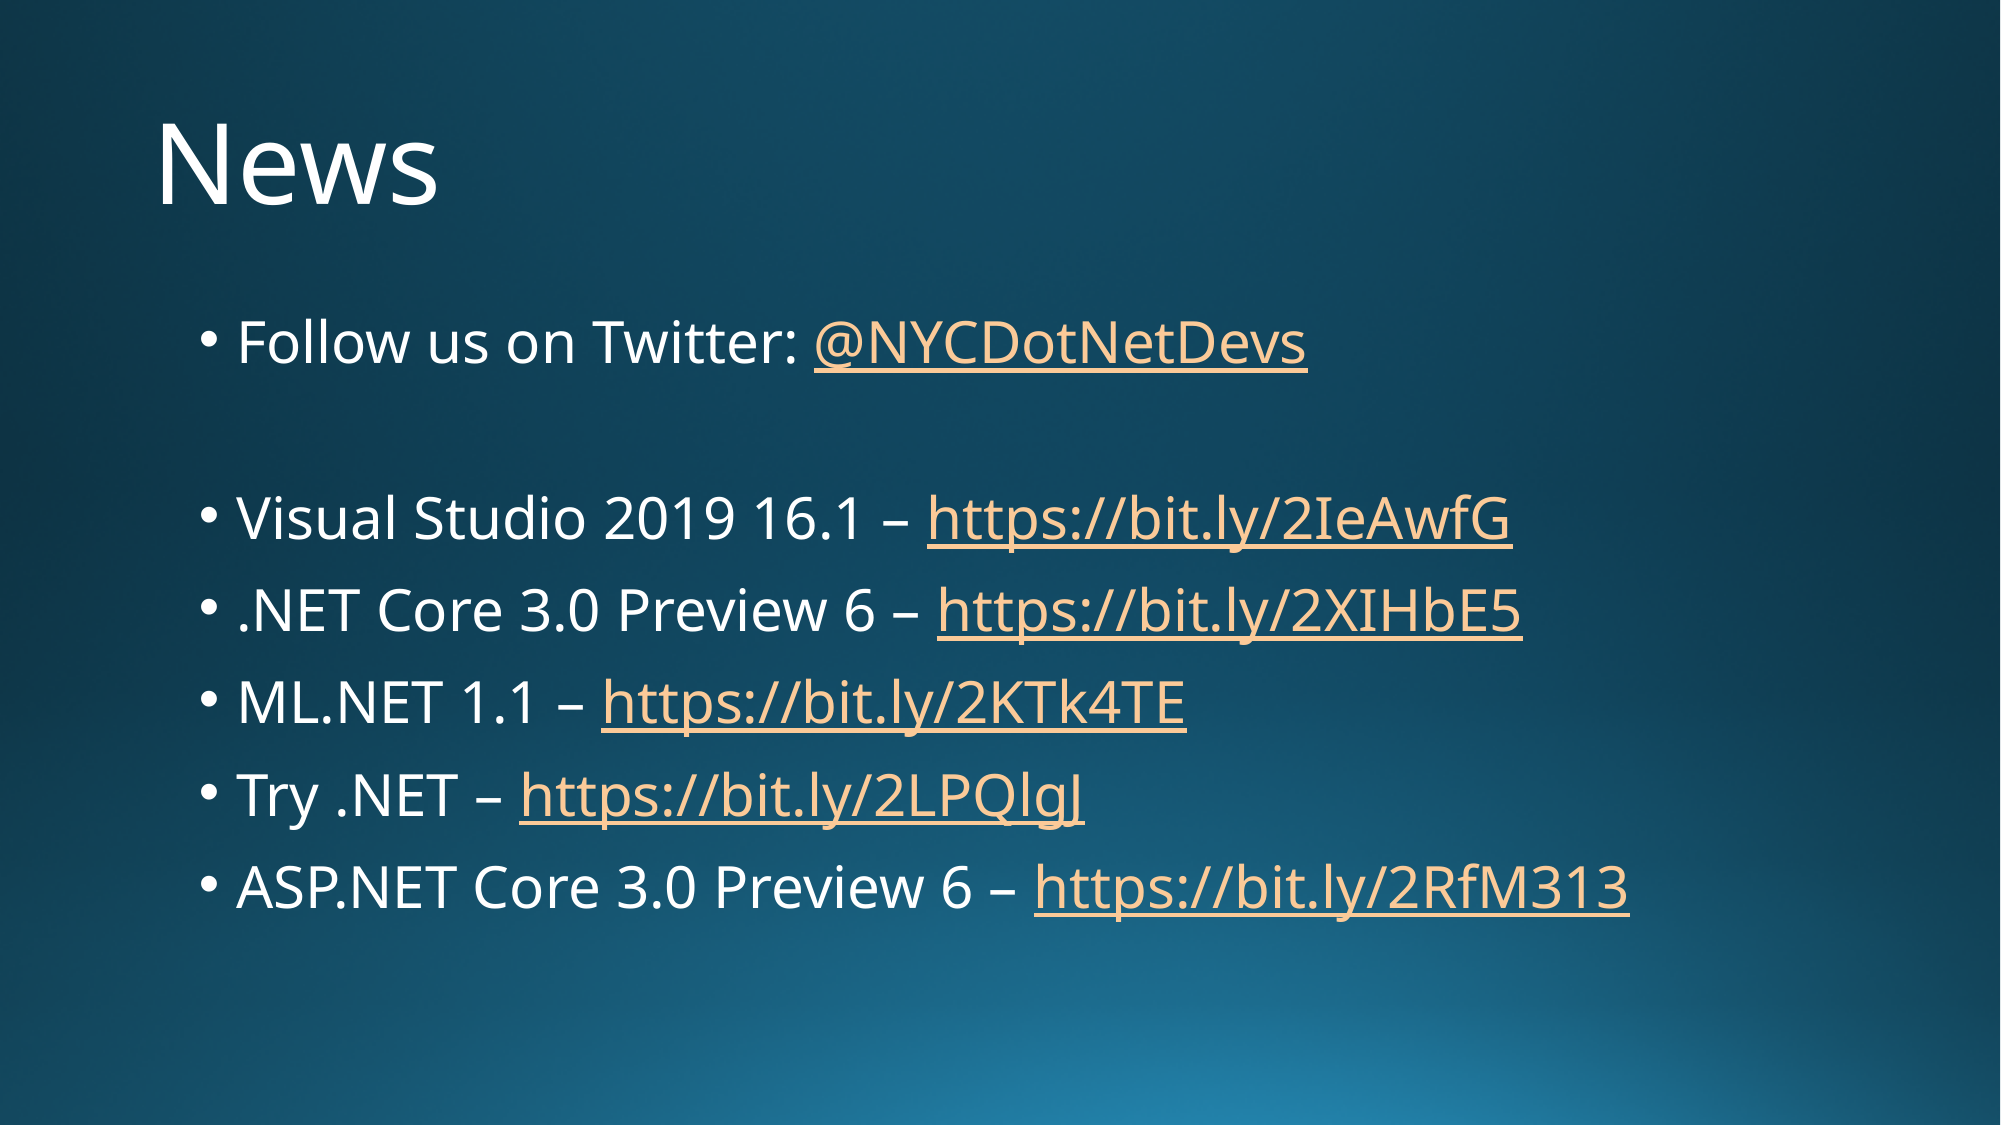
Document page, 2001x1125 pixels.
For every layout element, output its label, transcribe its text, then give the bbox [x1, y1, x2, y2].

list Follow us on Twitter: @NYCDotNetDevs Visual Studio 2019 16.1 – https://bit.ly/2IeAwfG .NET Core 3.0 Preview 6 – https://bit.ly/2XIHbE5 ML.NET 1.1 – https://bit.ly/2KTk4TE Try .NET – https://bit.ly/2LPQlgJ ASP.NET Core 3.0 Preview 6 – https://bit.ly/2RfM313 [183, 299, 1863, 1014]
picture [0, 0, 2001, 1125]
title News [137, 59, 1863, 278]
